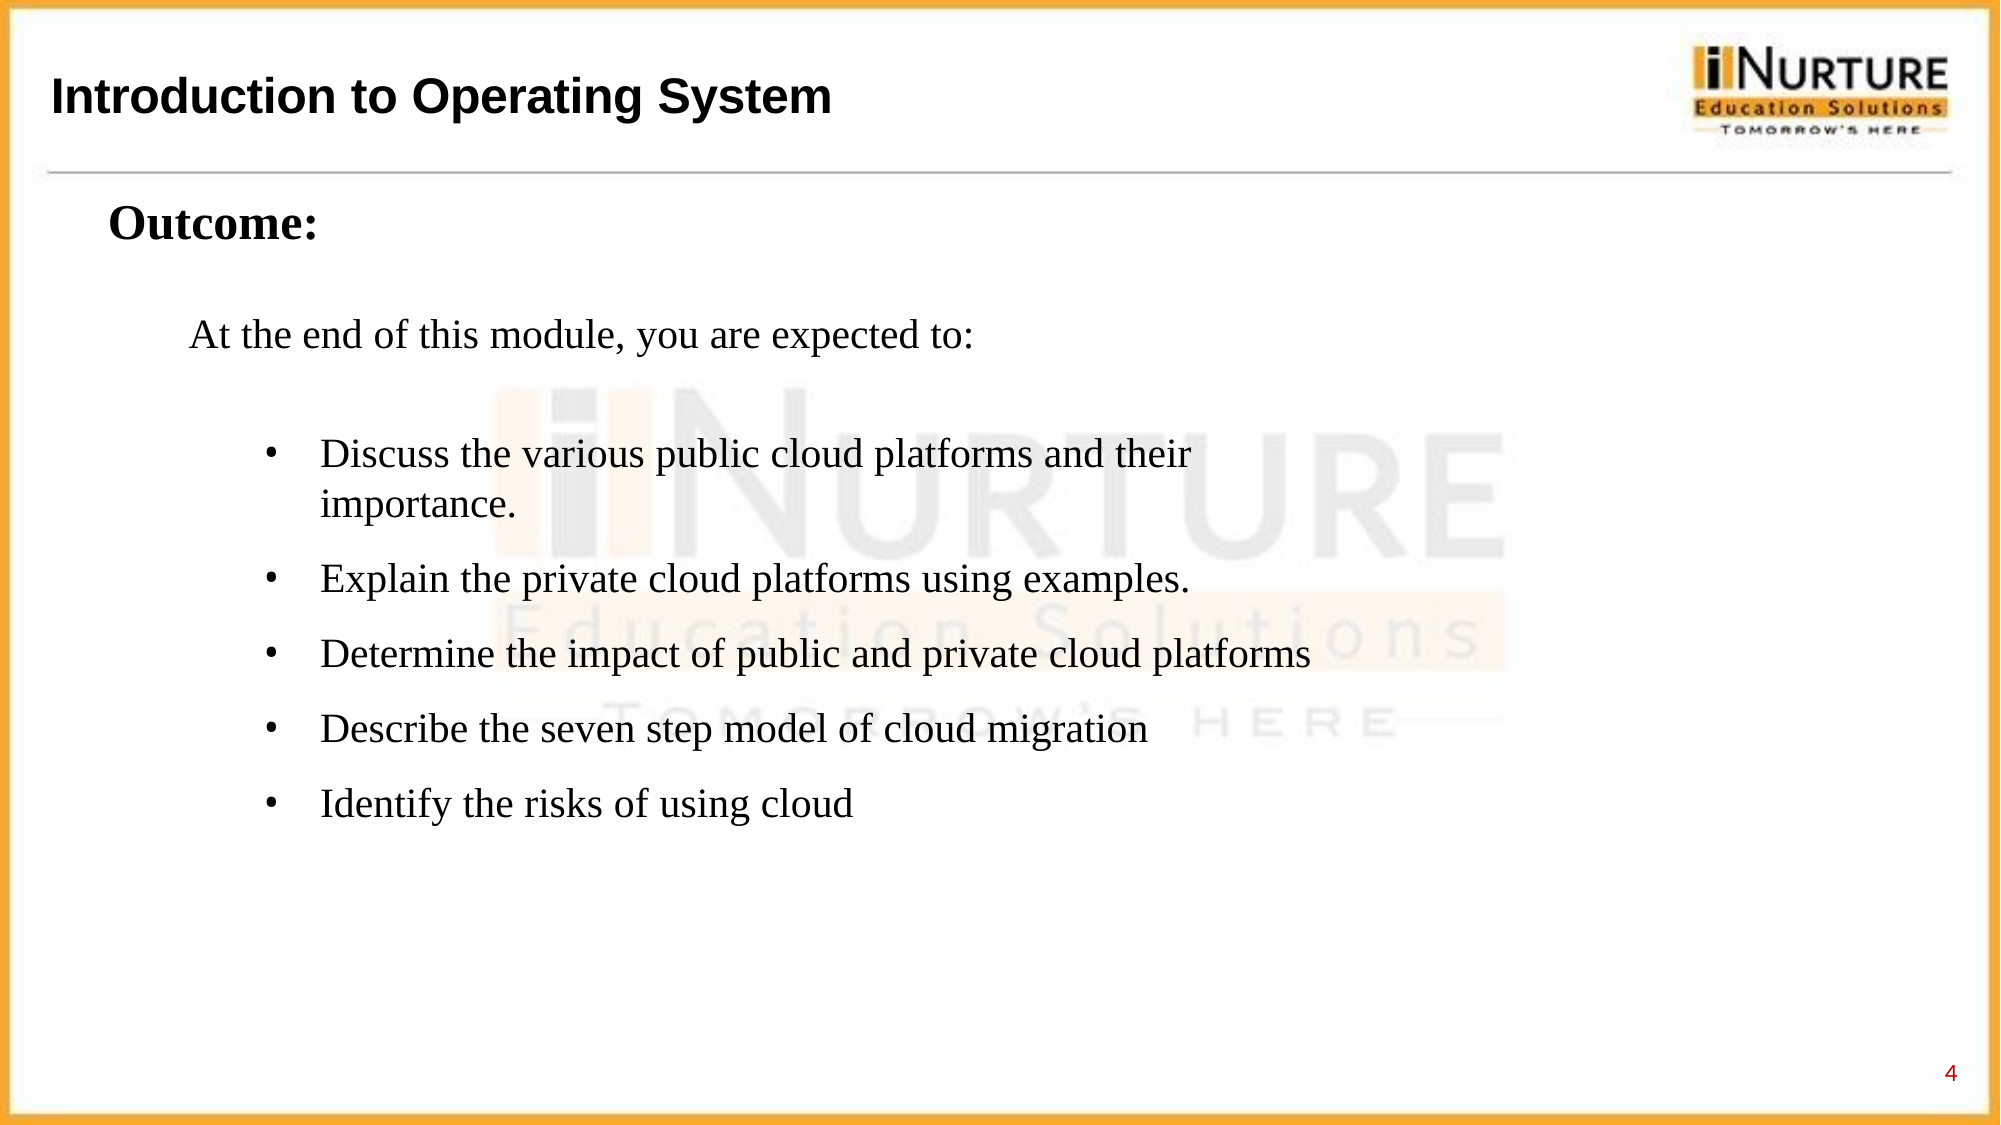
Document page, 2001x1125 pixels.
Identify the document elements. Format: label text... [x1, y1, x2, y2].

title Introduction to Operating System [48, 61, 834, 251]
text_box Outcome: At the end of this module, you are expected to: Discuss the various public cloud platforms and their importance. Explain the private cloud platforms using examples. Determine the impact of public and private cloud platforms Describe the seven step model of cloud migration Identify the risks of using cloud [105, 187, 1398, 826]
text_box 2 [1938, 1060, 1964, 1087]
picture [0, 0, 2000, 1125]
